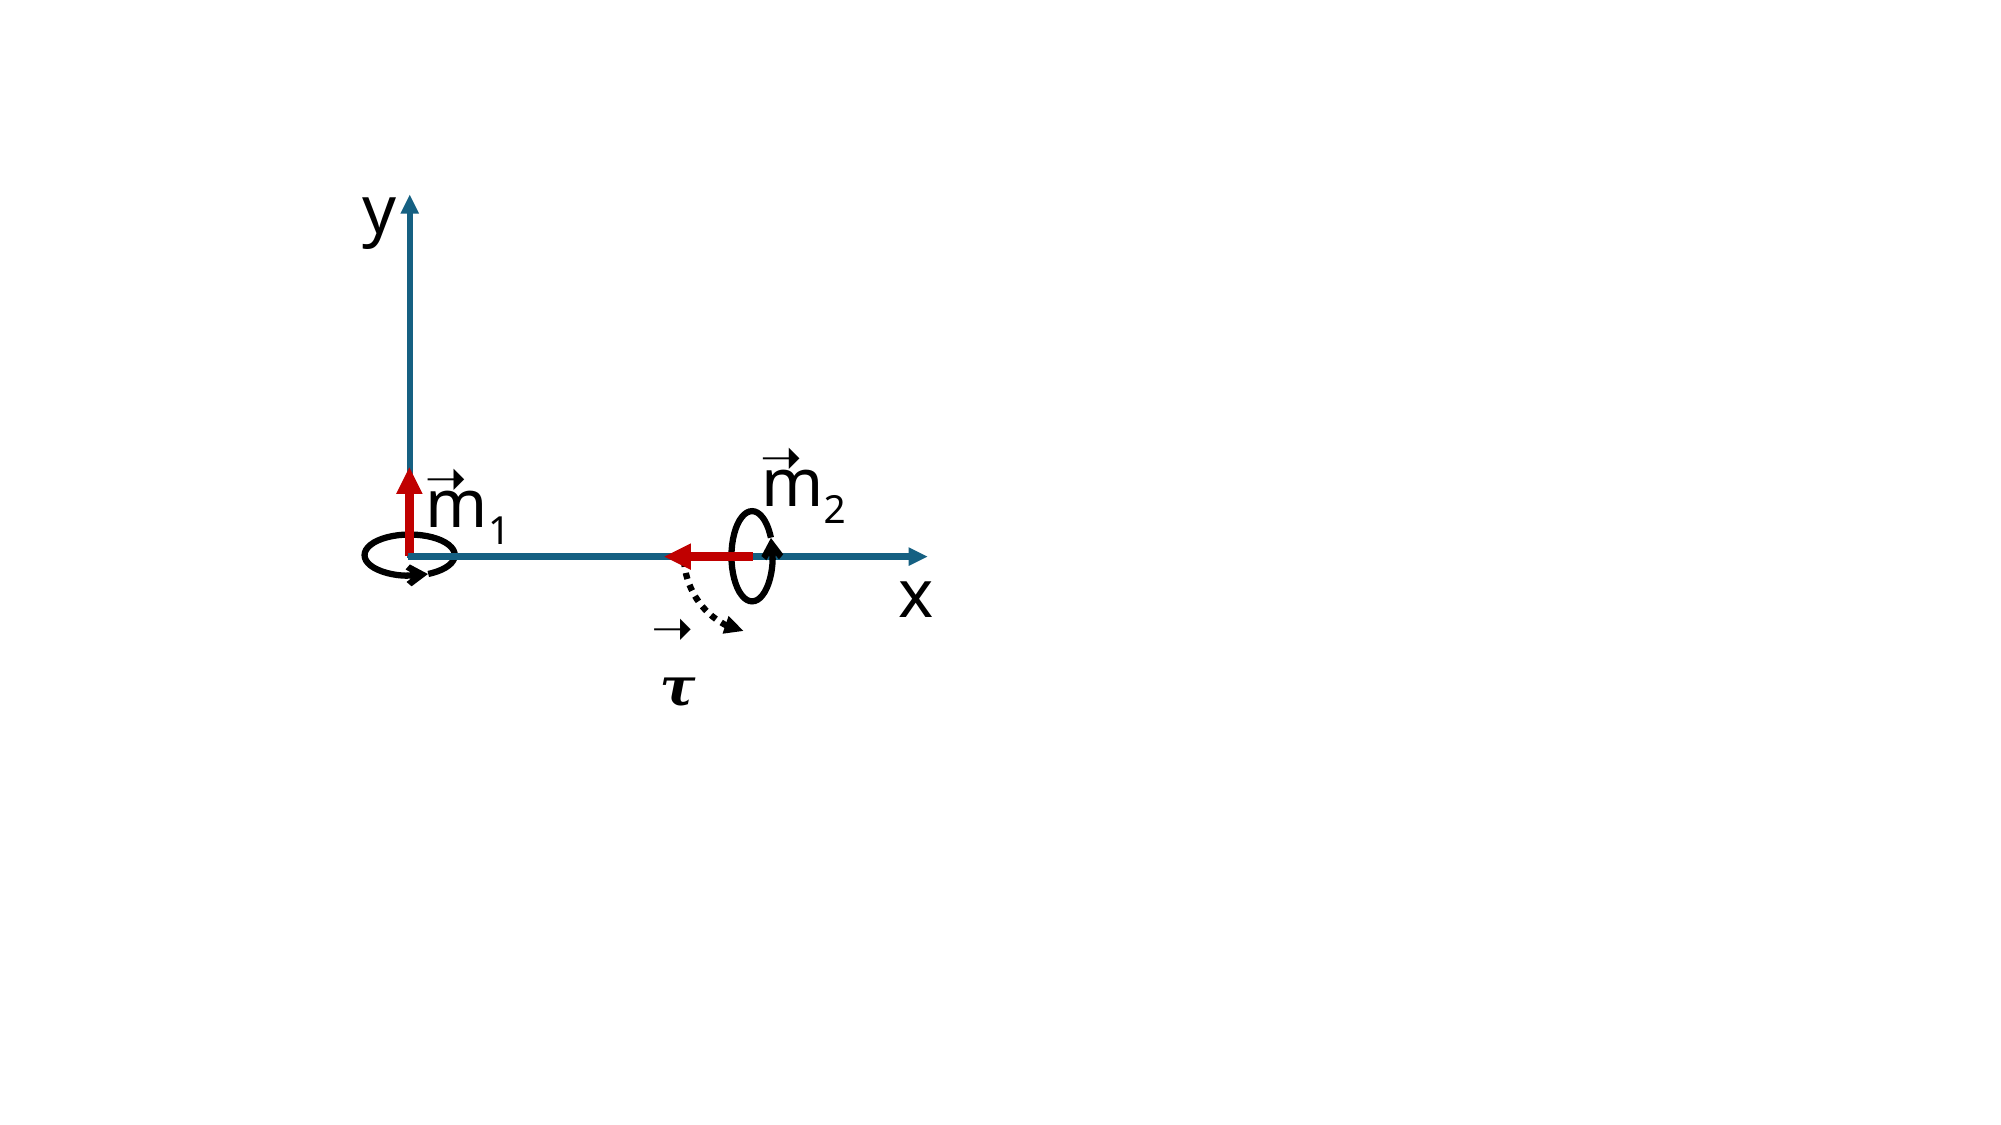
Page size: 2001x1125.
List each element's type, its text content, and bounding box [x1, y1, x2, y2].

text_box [744, 416, 891, 529]
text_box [411, 438, 555, 551]
text_box y [348, 159, 412, 254]
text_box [672, 501, 765, 611]
text_box x [883, 543, 949, 639]
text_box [636, 583, 788, 674]
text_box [364, 466, 456, 577]
